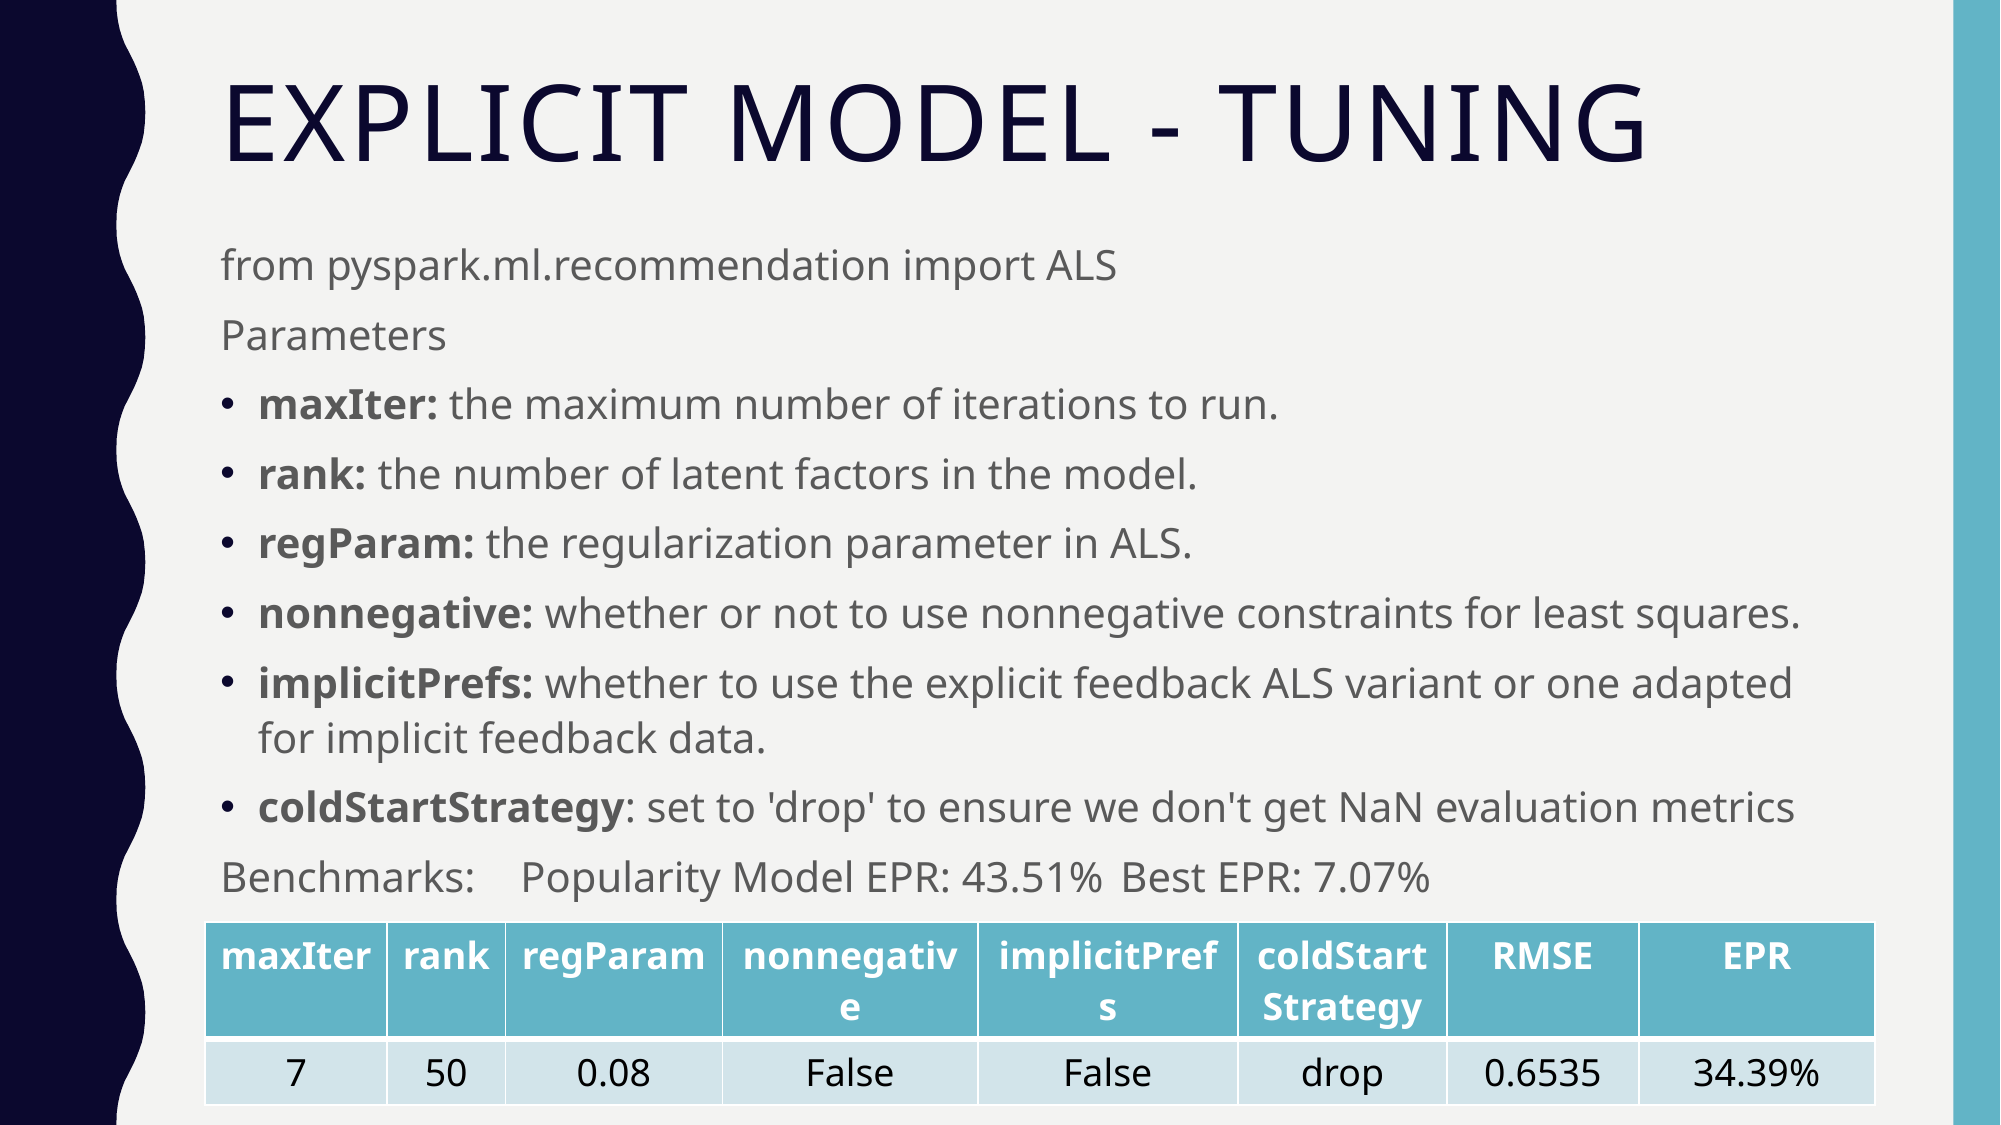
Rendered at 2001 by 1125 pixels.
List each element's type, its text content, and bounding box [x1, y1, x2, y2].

table_cell 0.08 [506, 1042, 722, 1104]
table_cell drop [1239, 1042, 1446, 1104]
table_cell False [723, 1042, 977, 1104]
table_header EPR [1640, 923, 1874, 1036]
table_cell 50 [388, 1042, 505, 1104]
table_cell 0.6535 [1448, 1042, 1638, 1104]
table_cell False [979, 1042, 1237, 1104]
table_cell 7 [206, 1042, 386, 1104]
table_header coldStartStrategy [1239, 923, 1446, 1036]
table_header nonnegative [723, 923, 977, 1036]
table_header maxIter [206, 923, 386, 1036]
title explicit model - Tuning [205, 62, 1875, 226]
table_header implicitPrefs [979, 923, 1237, 1036]
table_cell 34.39% [1640, 1042, 1874, 1104]
table_header RMSE [1448, 923, 1638, 1036]
table_header rank [388, 923, 505, 1036]
table_header regParam [506, 923, 722, 1036]
list from pyspark.ml.recommendation import ALS Parameters maxIter: the maximum number of iterations to run. rank: the number of latent factors in the model. regParam: the regularization parameter in ALS. nonnegative: whether or not to use nonnegative constraints for least squares. implicitPrefs: whether to use the explicit feedback ALS variant or one adapted for implicit feedback data. coldStartStrategy: set to 'drop' to ensure we don't get NaN evaluation metrics Benchmarks: Popularity Model EPR: 43.51% Best EPR: 7.07% [205, 226, 1875, 921]
